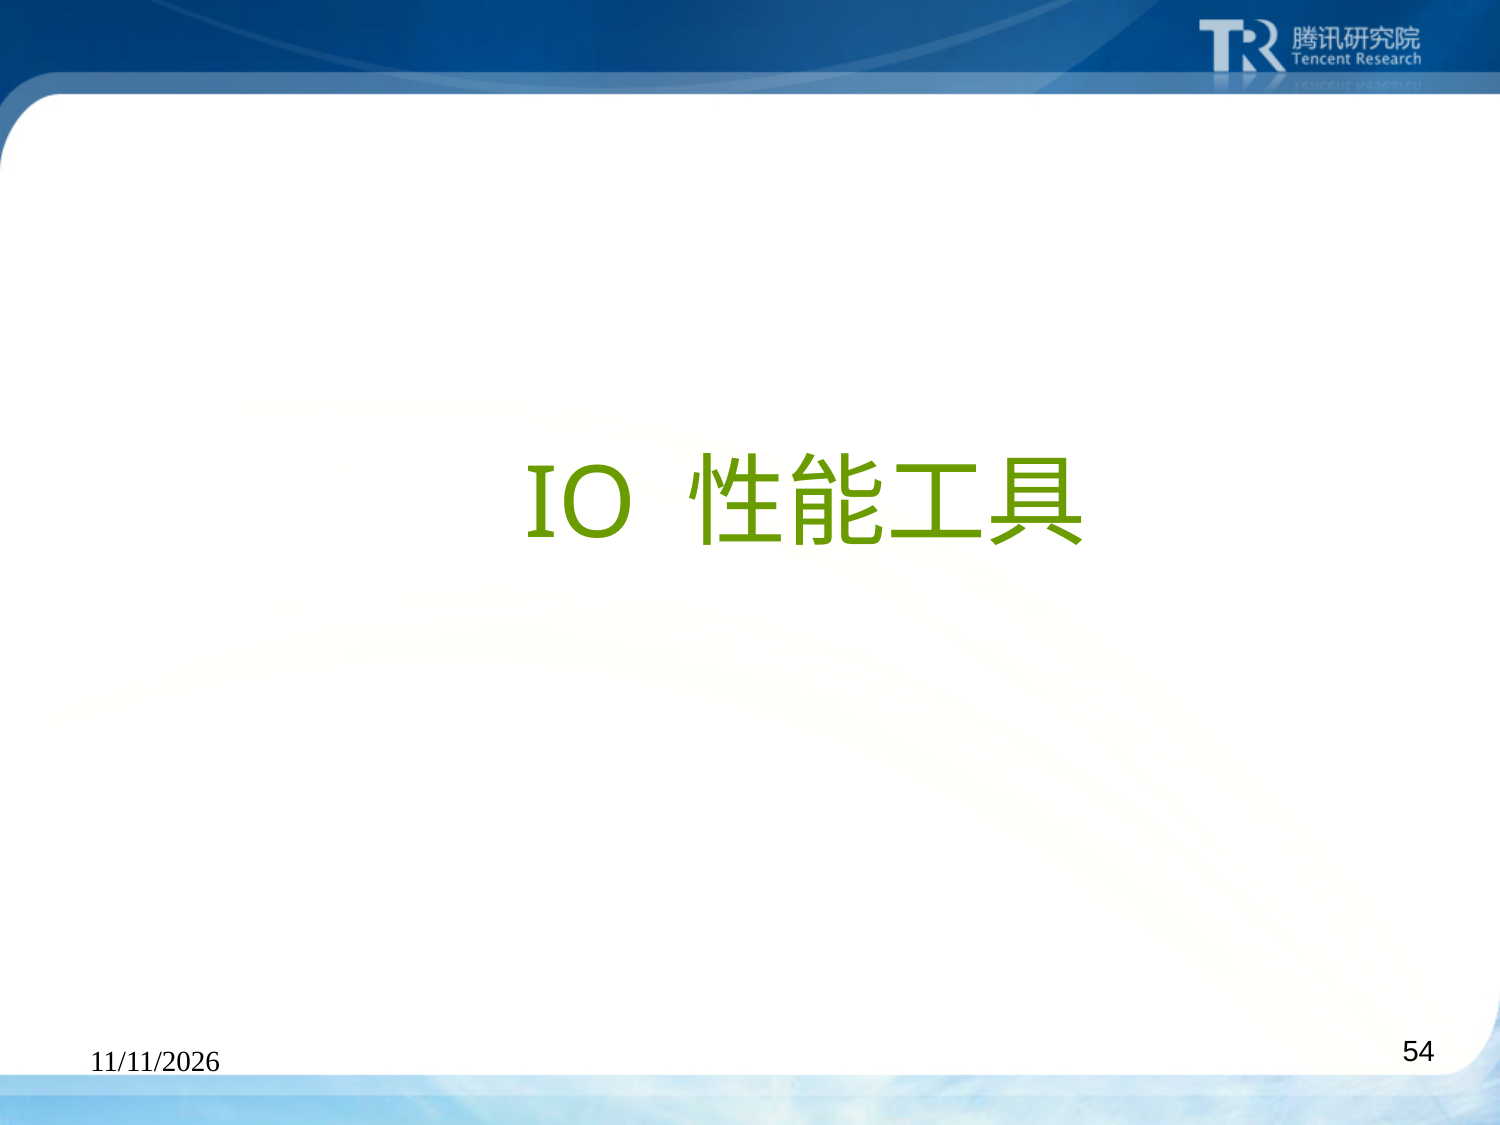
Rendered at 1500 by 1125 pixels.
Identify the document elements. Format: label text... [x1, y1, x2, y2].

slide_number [74, 1034, 426, 1113]
picture [0, 0, 1500, 1125]
title IO 性能工具 [40, 455, 1394, 539]
slide_number 54 [1099, 1024, 1451, 1091]
